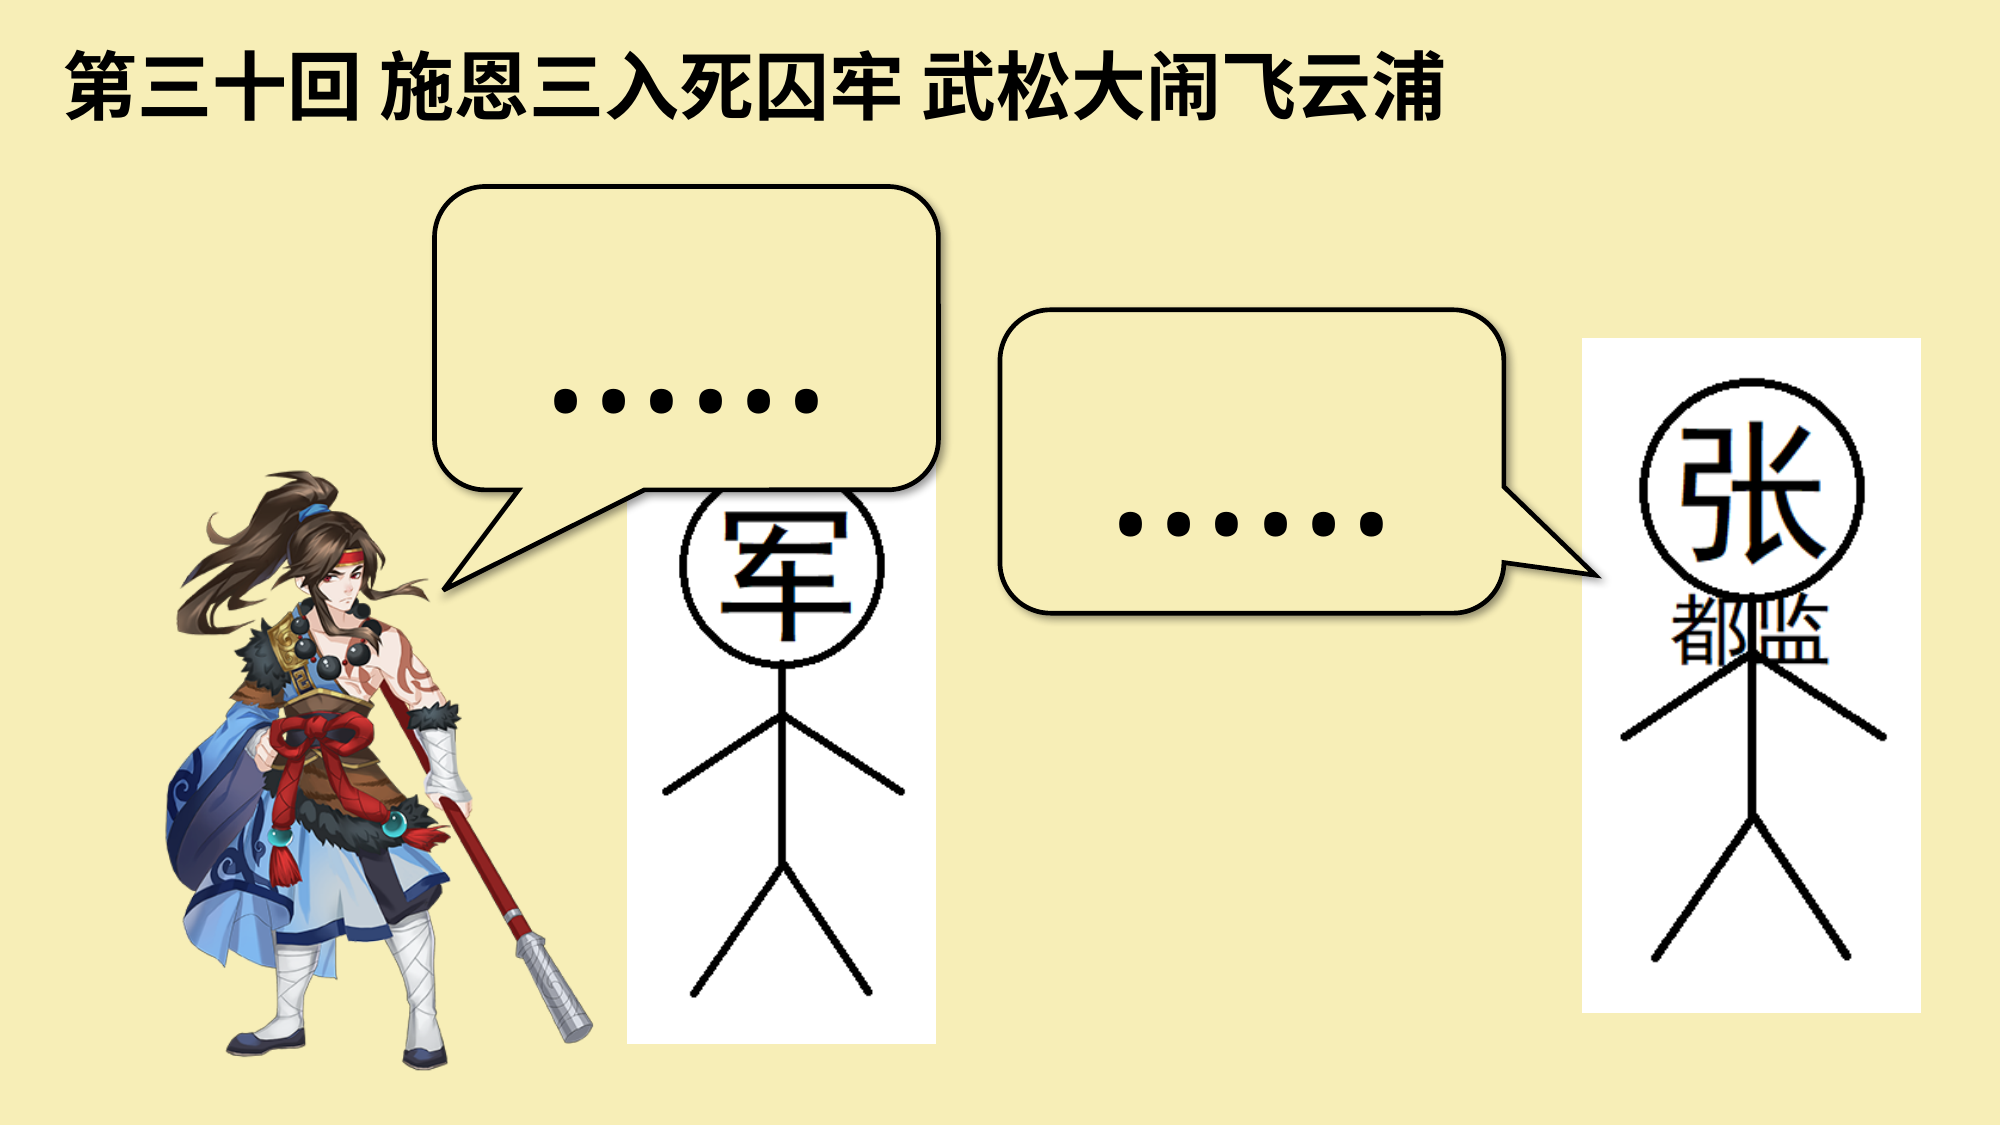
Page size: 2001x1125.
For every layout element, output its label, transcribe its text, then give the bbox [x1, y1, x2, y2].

text_box 第三十回 施恩三入死囚牢 武松大闹飞云浦 [47, 32, 1462, 137]
picture [627, 427, 936, 1044]
picture [150, 436, 597, 1093]
text_box …… [433, 185, 940, 515]
text_box …… [998, 308, 1582, 615]
picture [1582, 338, 1921, 1013]
